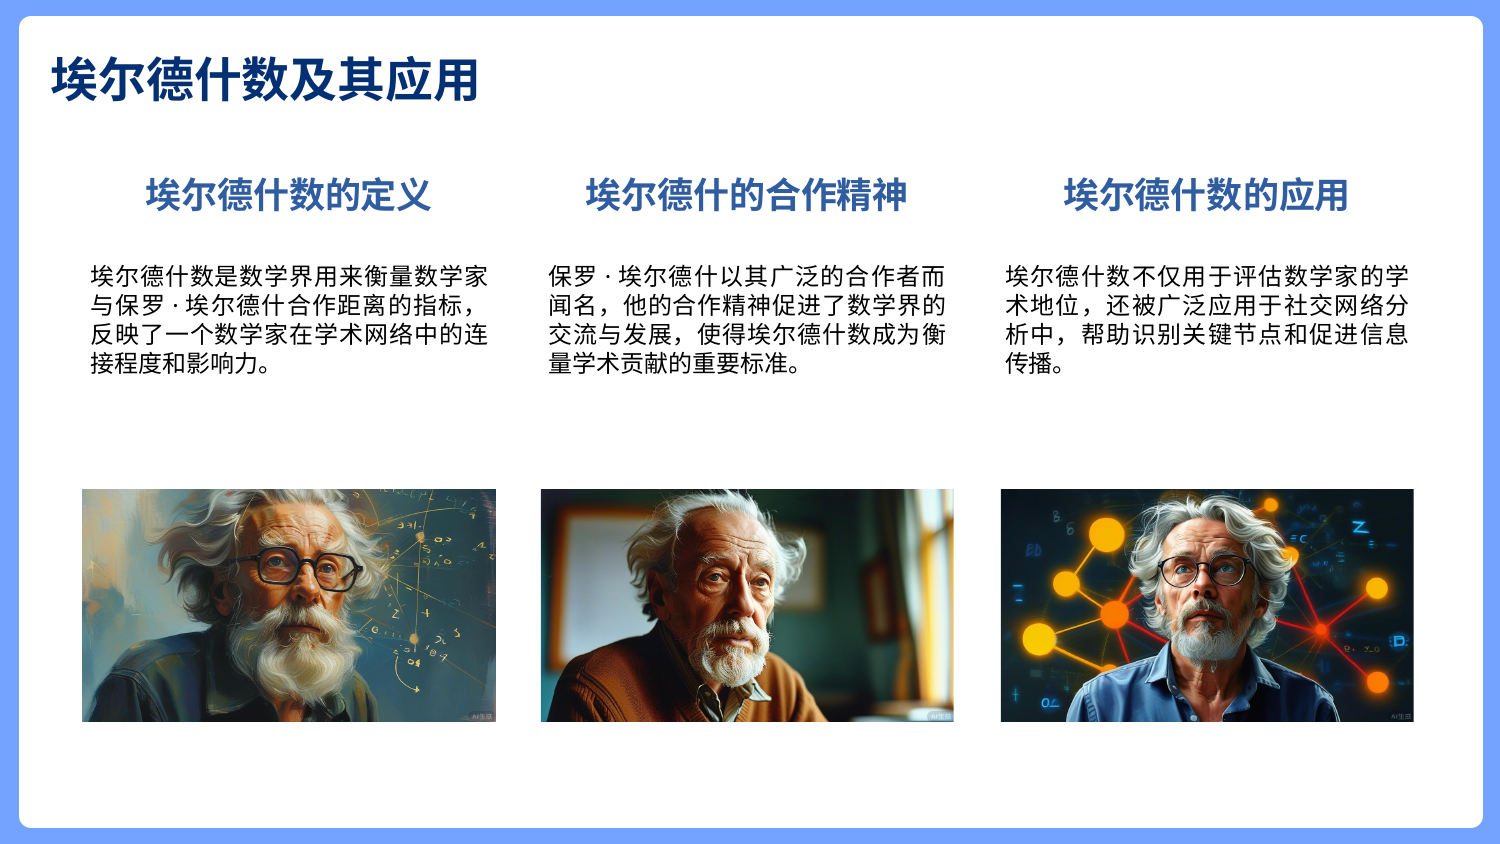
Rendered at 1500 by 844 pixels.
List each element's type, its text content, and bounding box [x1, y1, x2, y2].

picture [0, 0, 1500, 844]
text_box 埃尔德什数的应用 [989, 156, 1426, 231]
text_box 保罗·埃尔德什以其广泛的合作者而闻名，他的合作精神促进了数学界的交流与发展，使得埃尔德什数成为衡量学术贡献的重要标准。 [532, 246, 962, 393]
text_box 埃尔德什数是数学界用来衡量数学家与保罗·埃尔德什合作距离的指标，反映了一个数学家在学术网络中的连接程度和影响力。 [74, 246, 504, 393]
text_box 埃尔德什数的定义 [74, 156, 504, 231]
text_box 埃尔德什的合作精神 [532, 156, 962, 231]
text_box 埃尔德什数及其应用 [34, 26, 1368, 123]
text_box 埃尔德什数不仅用于评估数学家的学术地位，还被广泛应用于社交网络分析中，帮助识别关键节点和促进信息传播。 [989, 246, 1426, 393]
